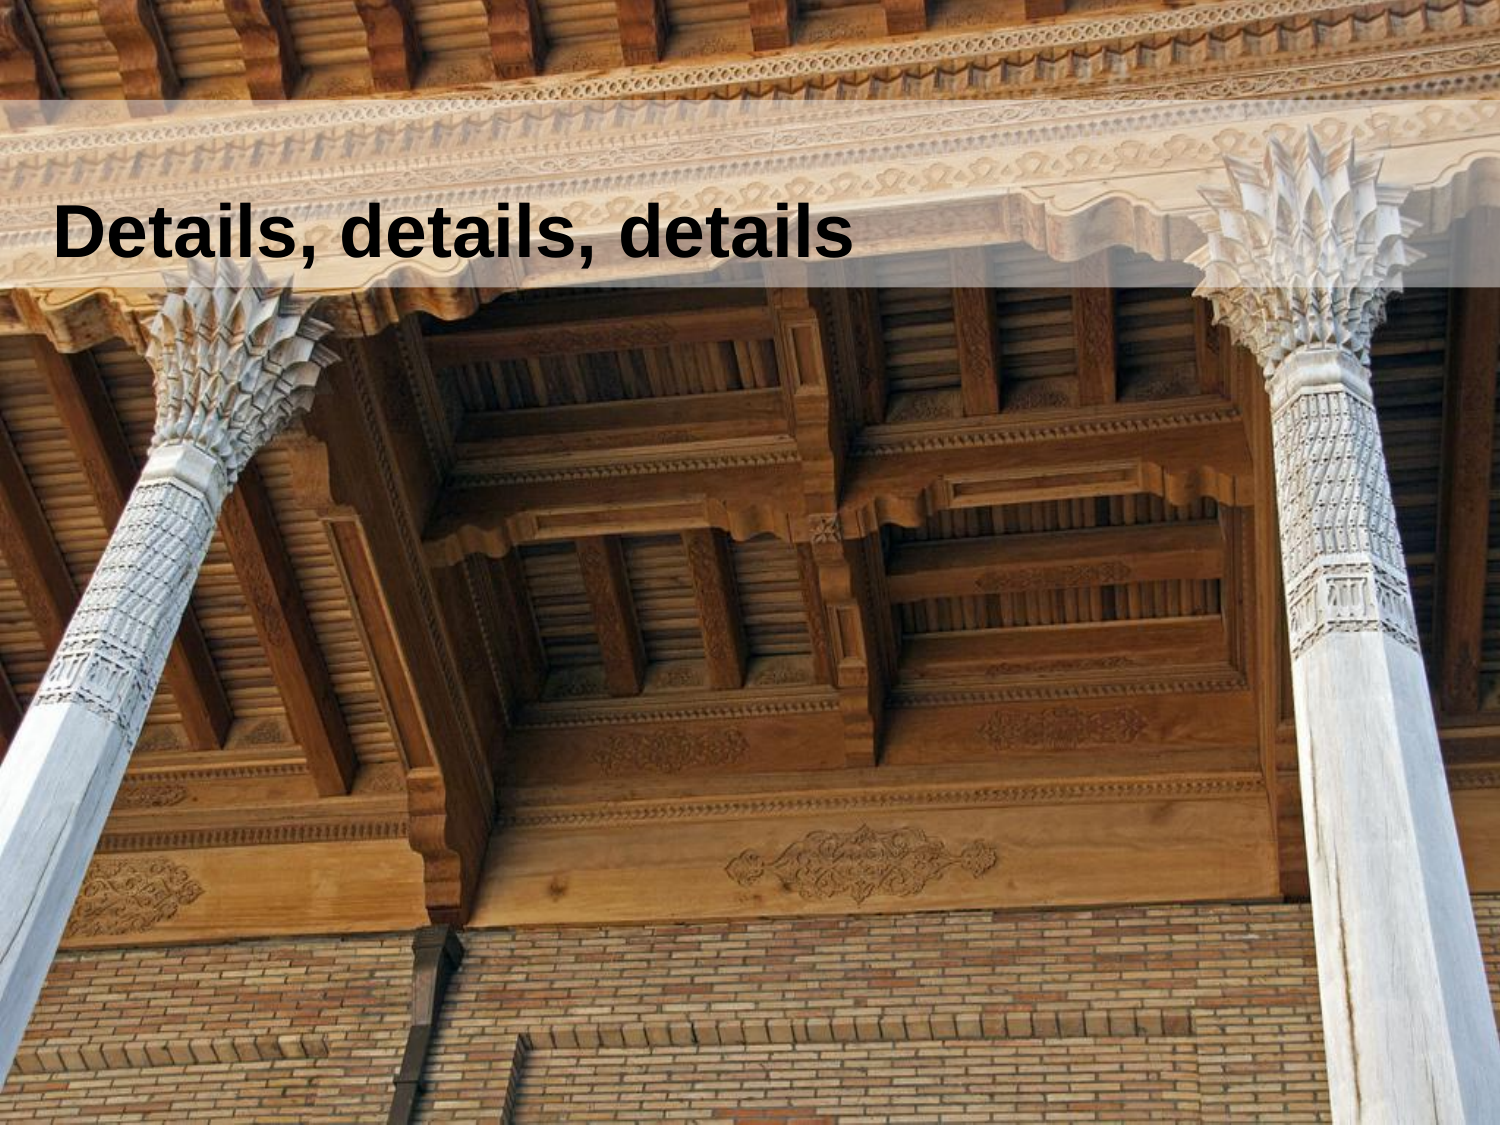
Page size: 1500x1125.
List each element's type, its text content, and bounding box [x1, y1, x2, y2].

text_box Details, details, details [0, 99, 1500, 288]
picture [0, 0, 1500, 99]
picture [0, 288, 1500, 1125]
